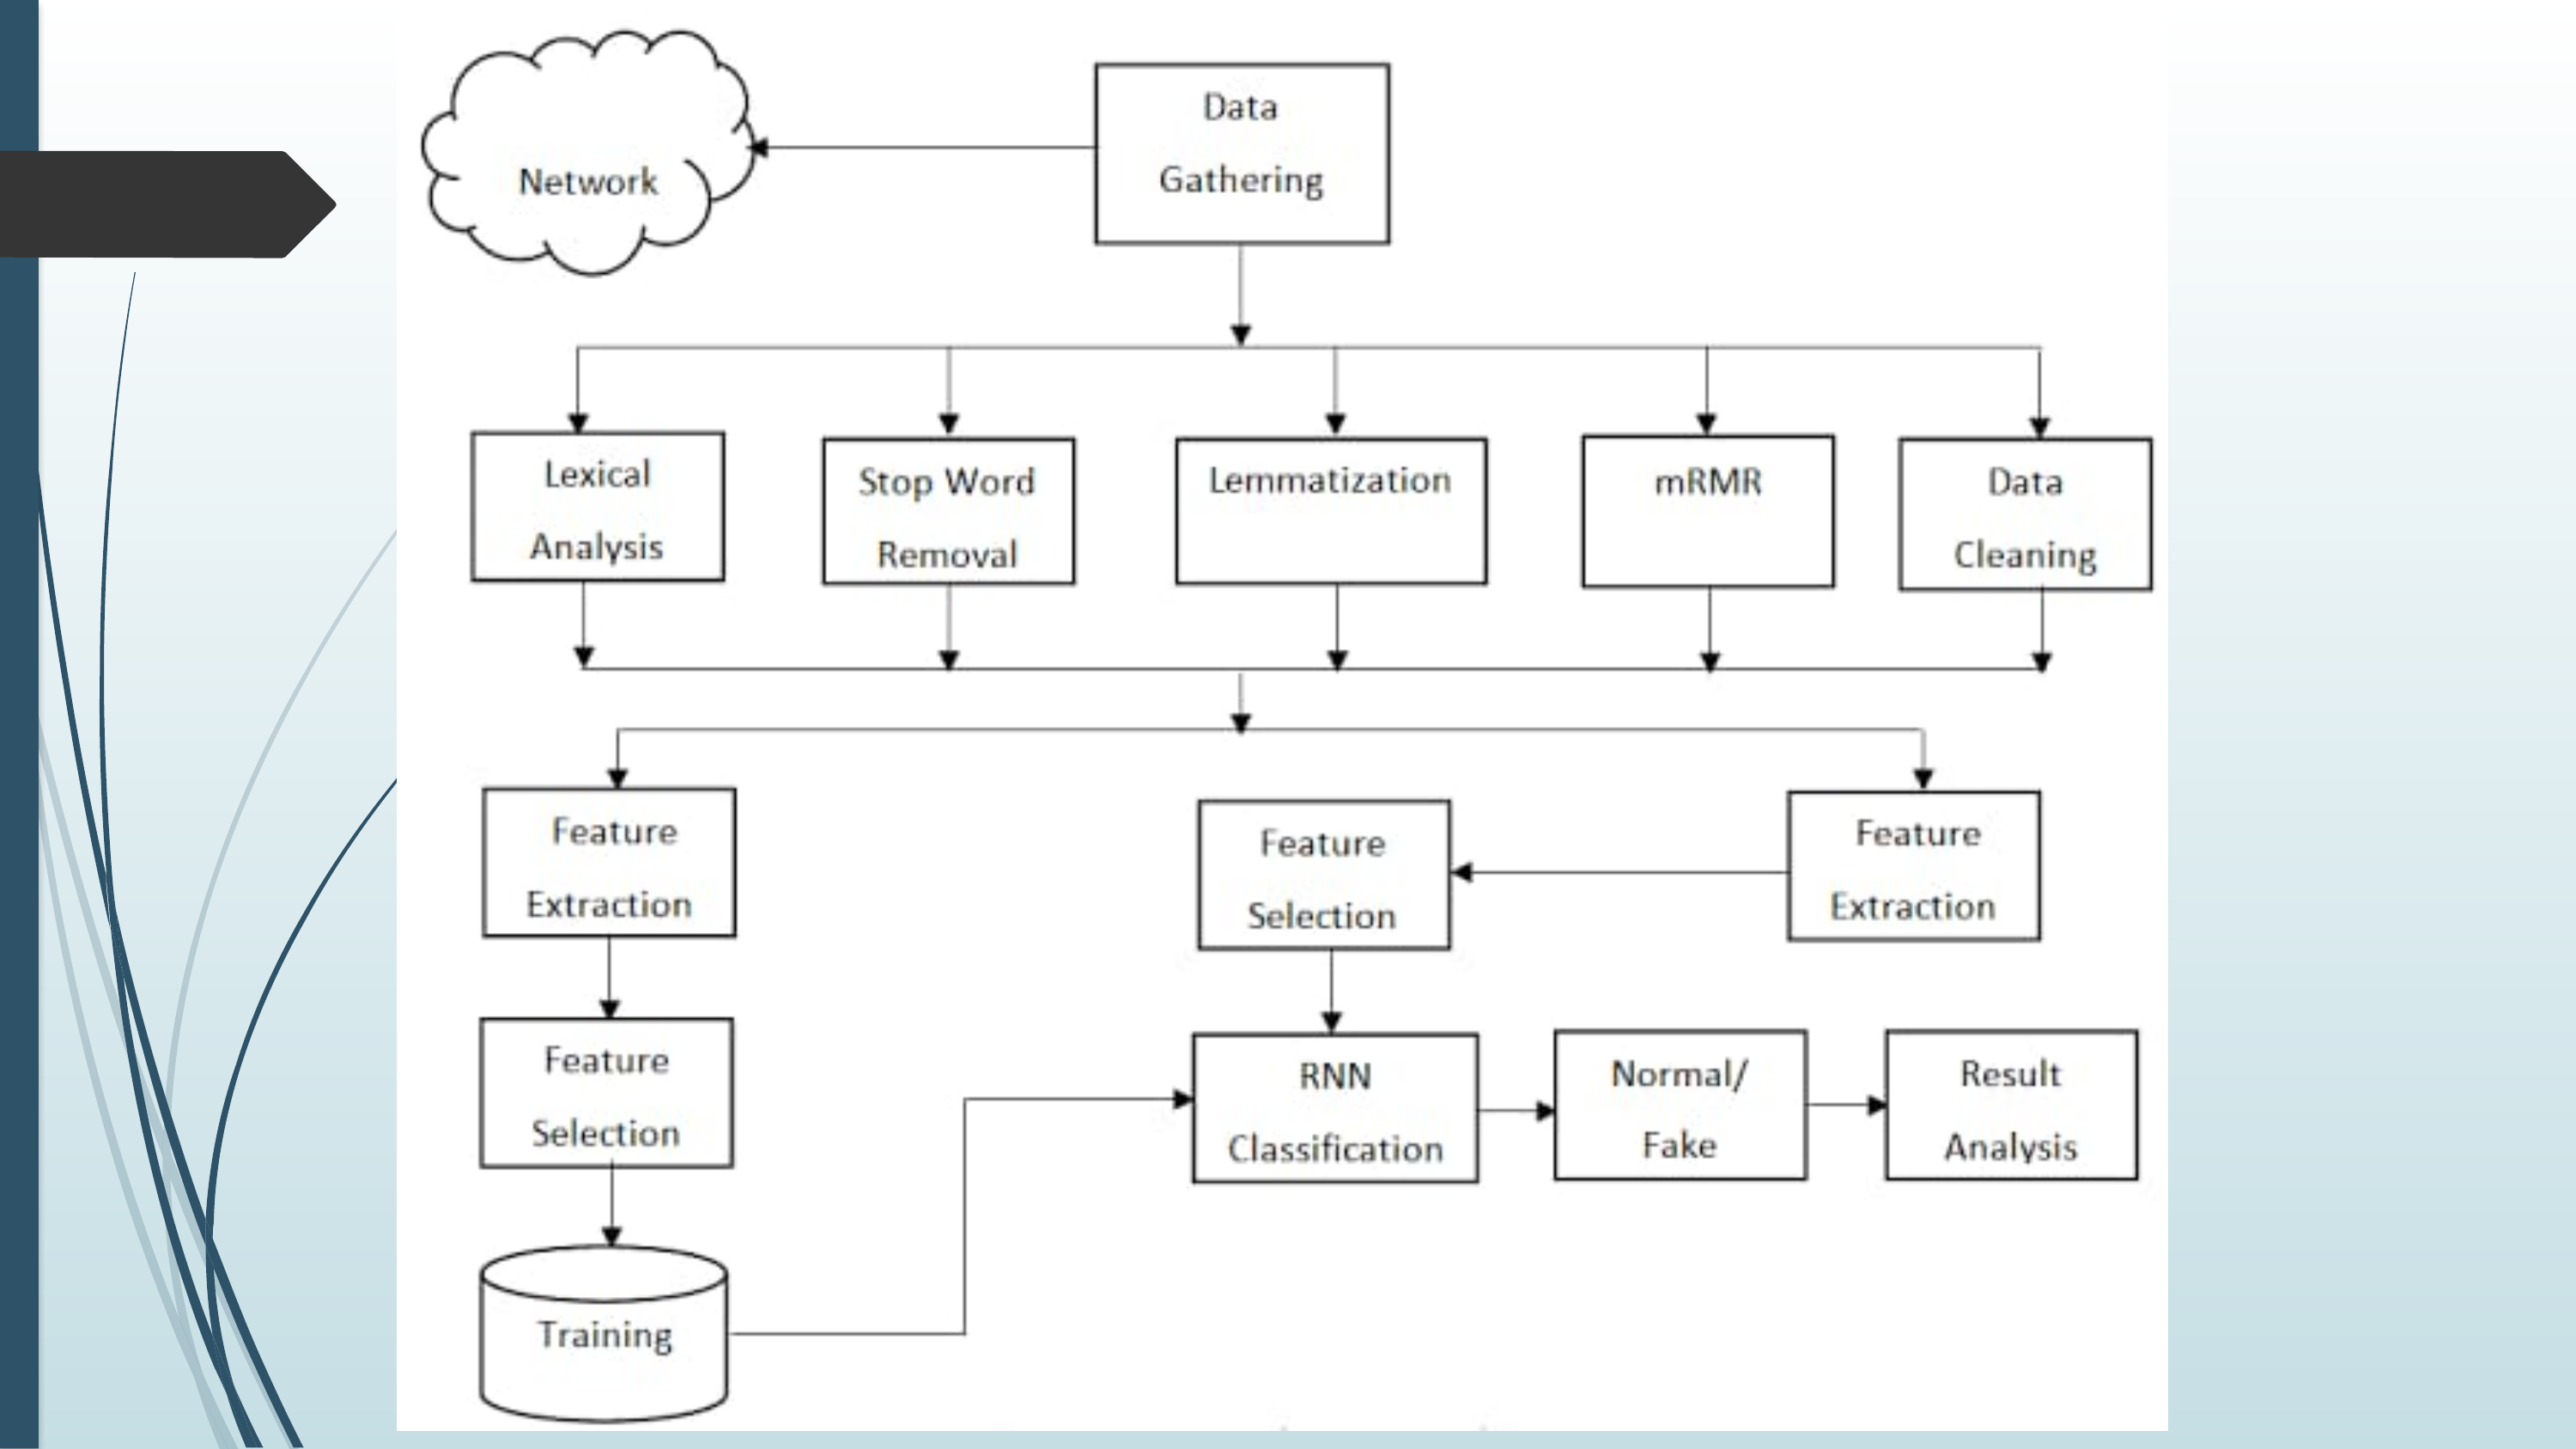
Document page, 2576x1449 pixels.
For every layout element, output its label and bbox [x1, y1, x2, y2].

picture [397, 9, 2169, 1431]
